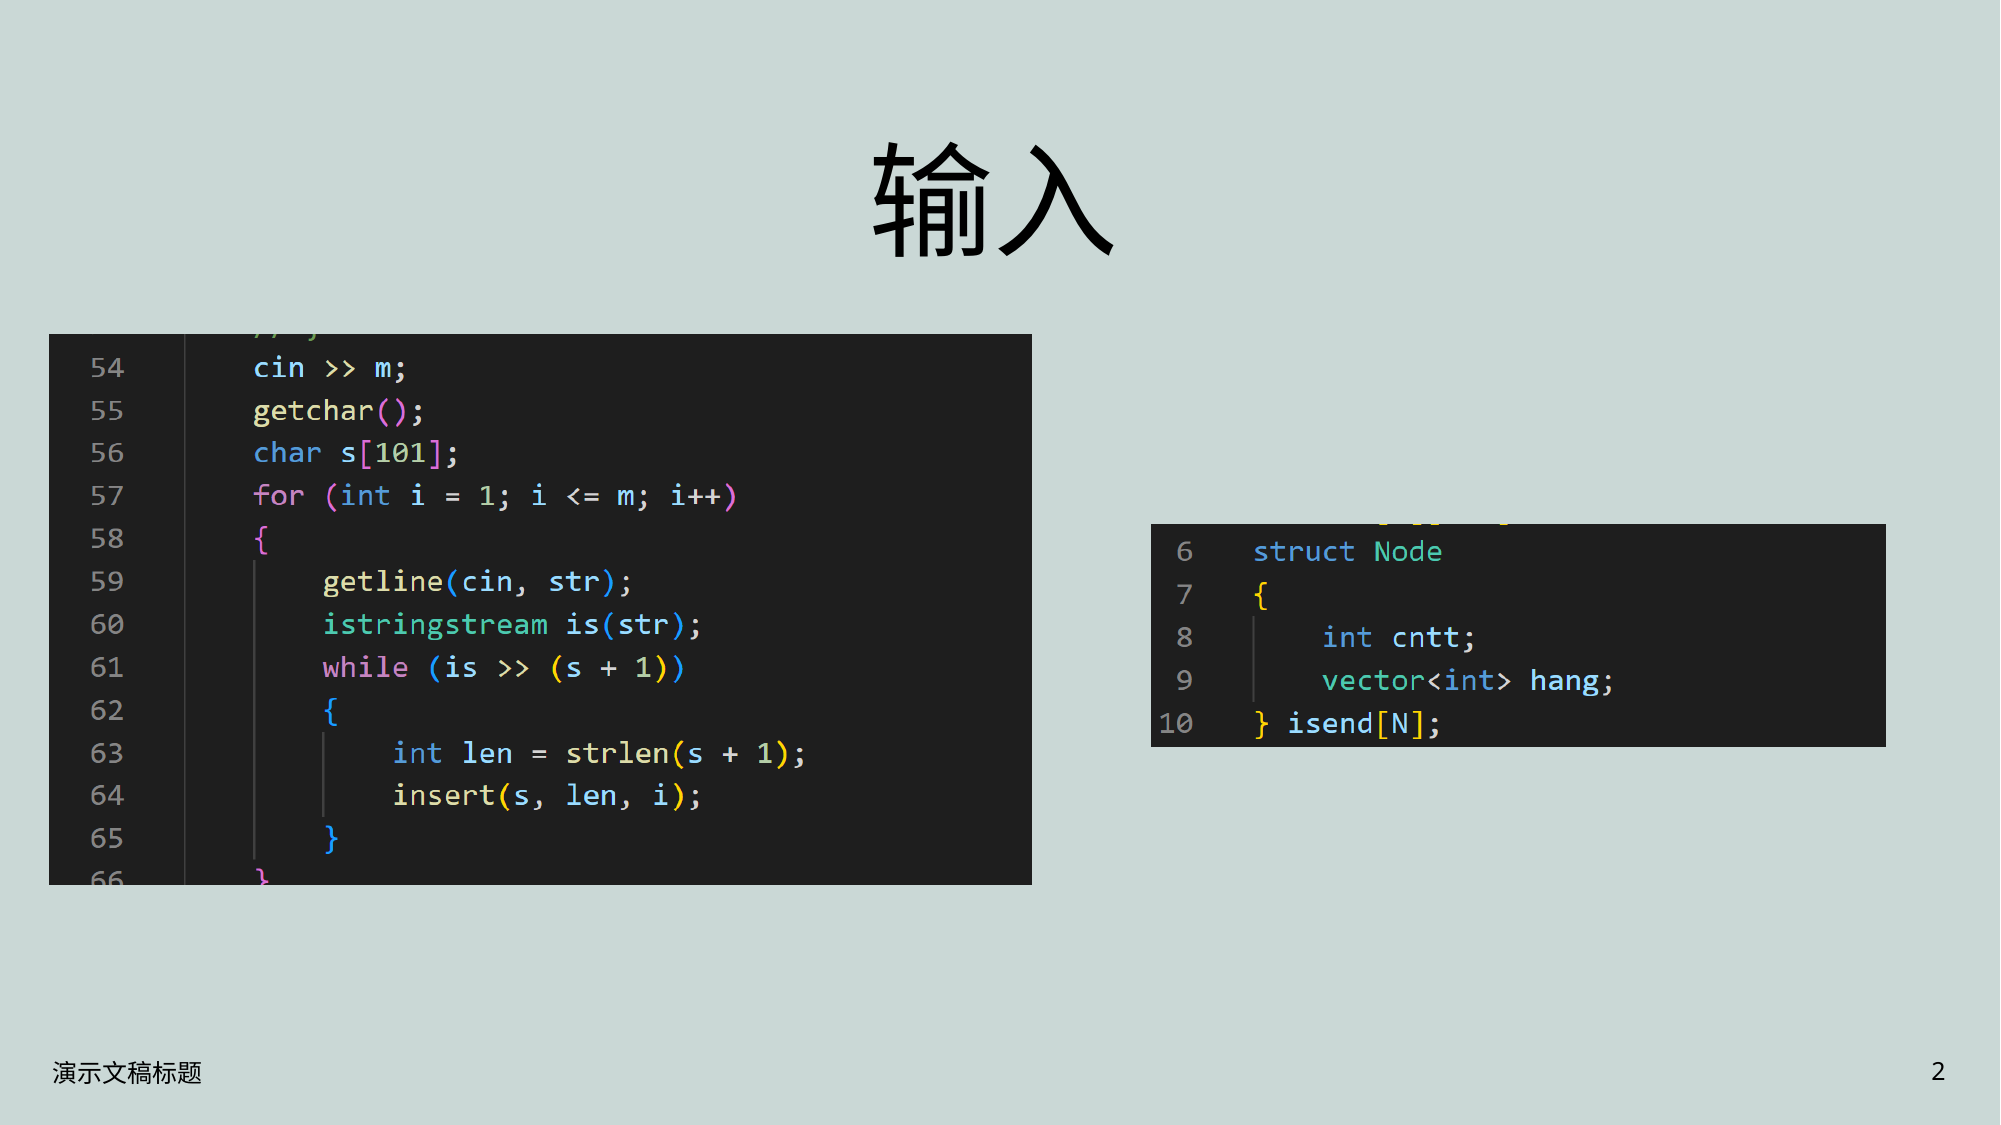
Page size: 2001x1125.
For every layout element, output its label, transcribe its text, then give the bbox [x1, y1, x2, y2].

text_box 输入 [853, 115, 1335, 280]
slide_number 2 [1510, 1042, 1961, 1103]
picture [1151, 524, 1886, 747]
picture [49, 334, 1032, 885]
footer 演示文稿标题 [37, 1042, 713, 1103]
